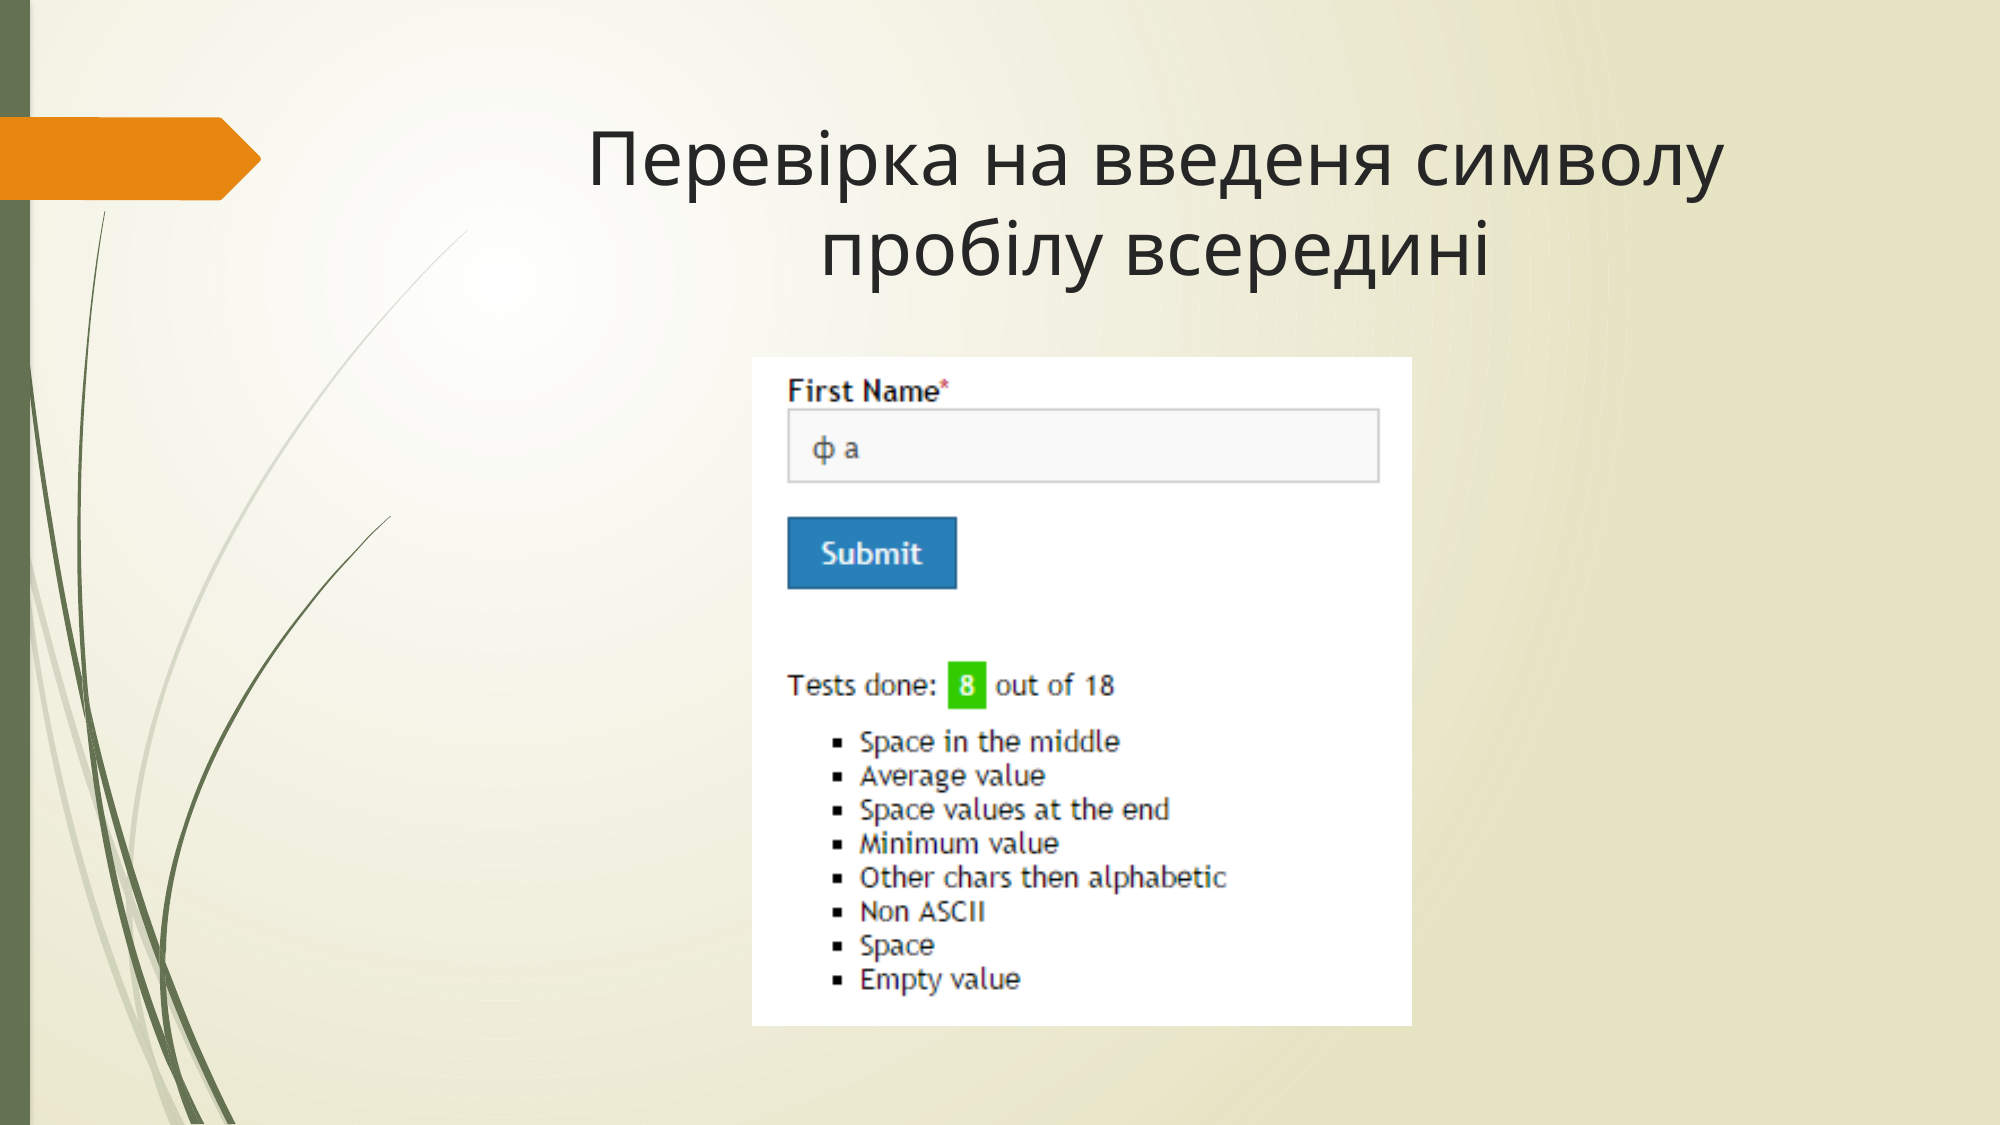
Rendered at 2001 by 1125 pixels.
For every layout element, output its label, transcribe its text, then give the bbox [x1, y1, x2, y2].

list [752, 357, 1412, 1027]
title Перевірка на введеня символу пробілу всередині [425, 102, 1888, 313]
